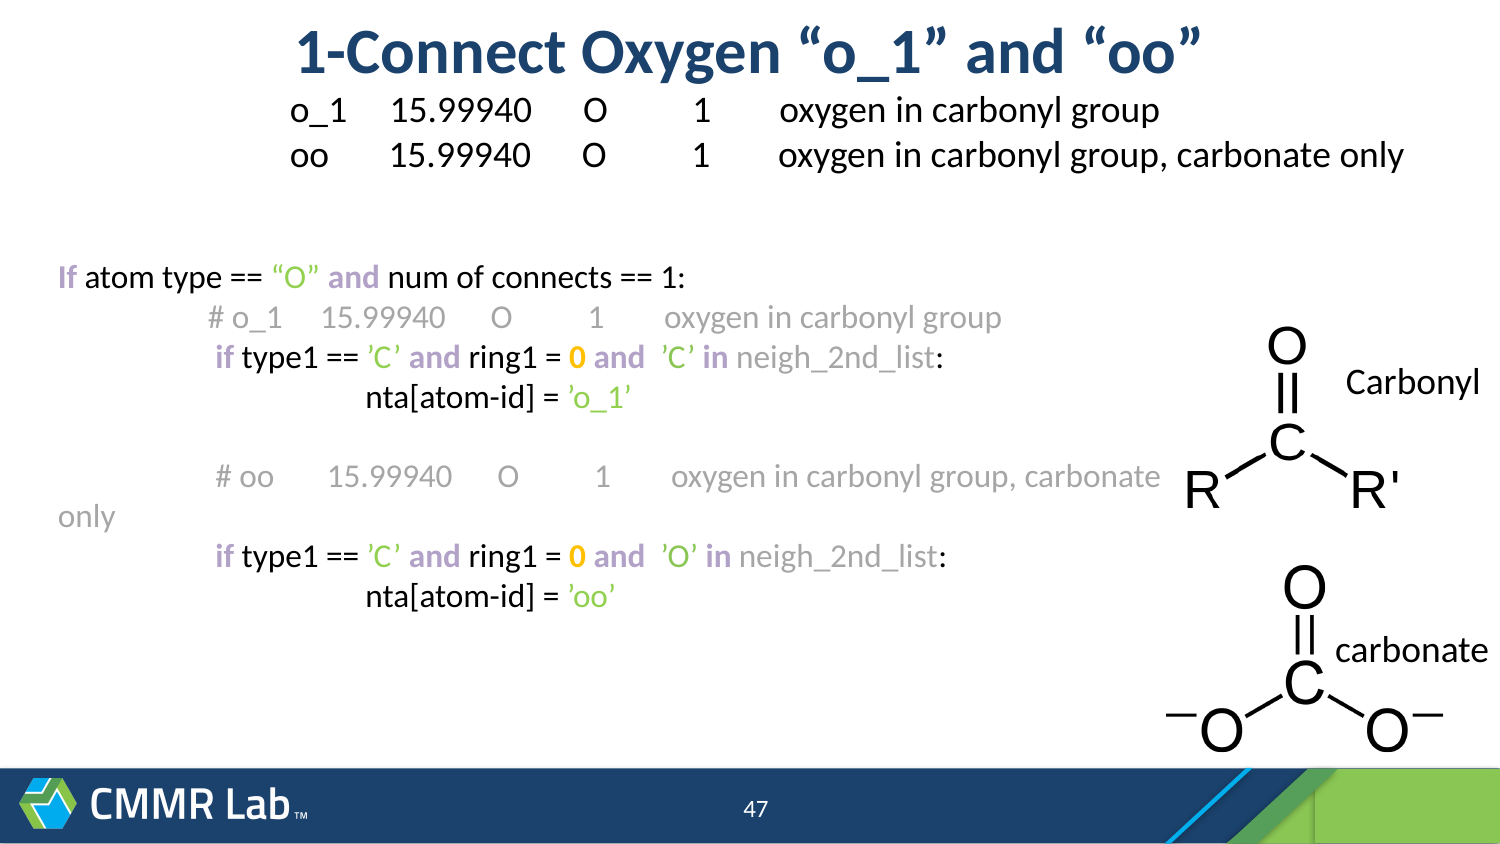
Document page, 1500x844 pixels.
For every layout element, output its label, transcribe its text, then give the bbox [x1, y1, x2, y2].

title 1-Connect Oxygen “o_1” and “oo” [0, 0, 1500, 94]
picture [1186, 323, 1398, 509]
picture [0, 761, 324, 843]
slide_number 47 [581, 784, 932, 830]
text_box carbonate [1462, 617, 1500, 678]
text_box o_1 15.99940 O 1 oxygen in carbonyl group oo 15.99940 O 1 oxygen in carbonyl group, carbonate only [275, 77, 1489, 183]
text_box Carbonyl [1403, 349, 1500, 410]
picture [1152, 551, 1458, 767]
text_box If atom type == “O” and num of connects == 1: # o_1 15.99940 O 1 oxygen in carbonyl group if type1 == ’C’ and ring1 = 0 and ’C’ in neigh_2nd_list: nta[atom-id] = ’o_1’ # oo 15.99940 O 1 oxygen in carbonyl group, carbonate only if type1 == ’C’ and ring1 = 0 and ’O’ in neigh_2nd_list: nta[atom-id] = ’oo’ [43, 247, 1208, 667]
